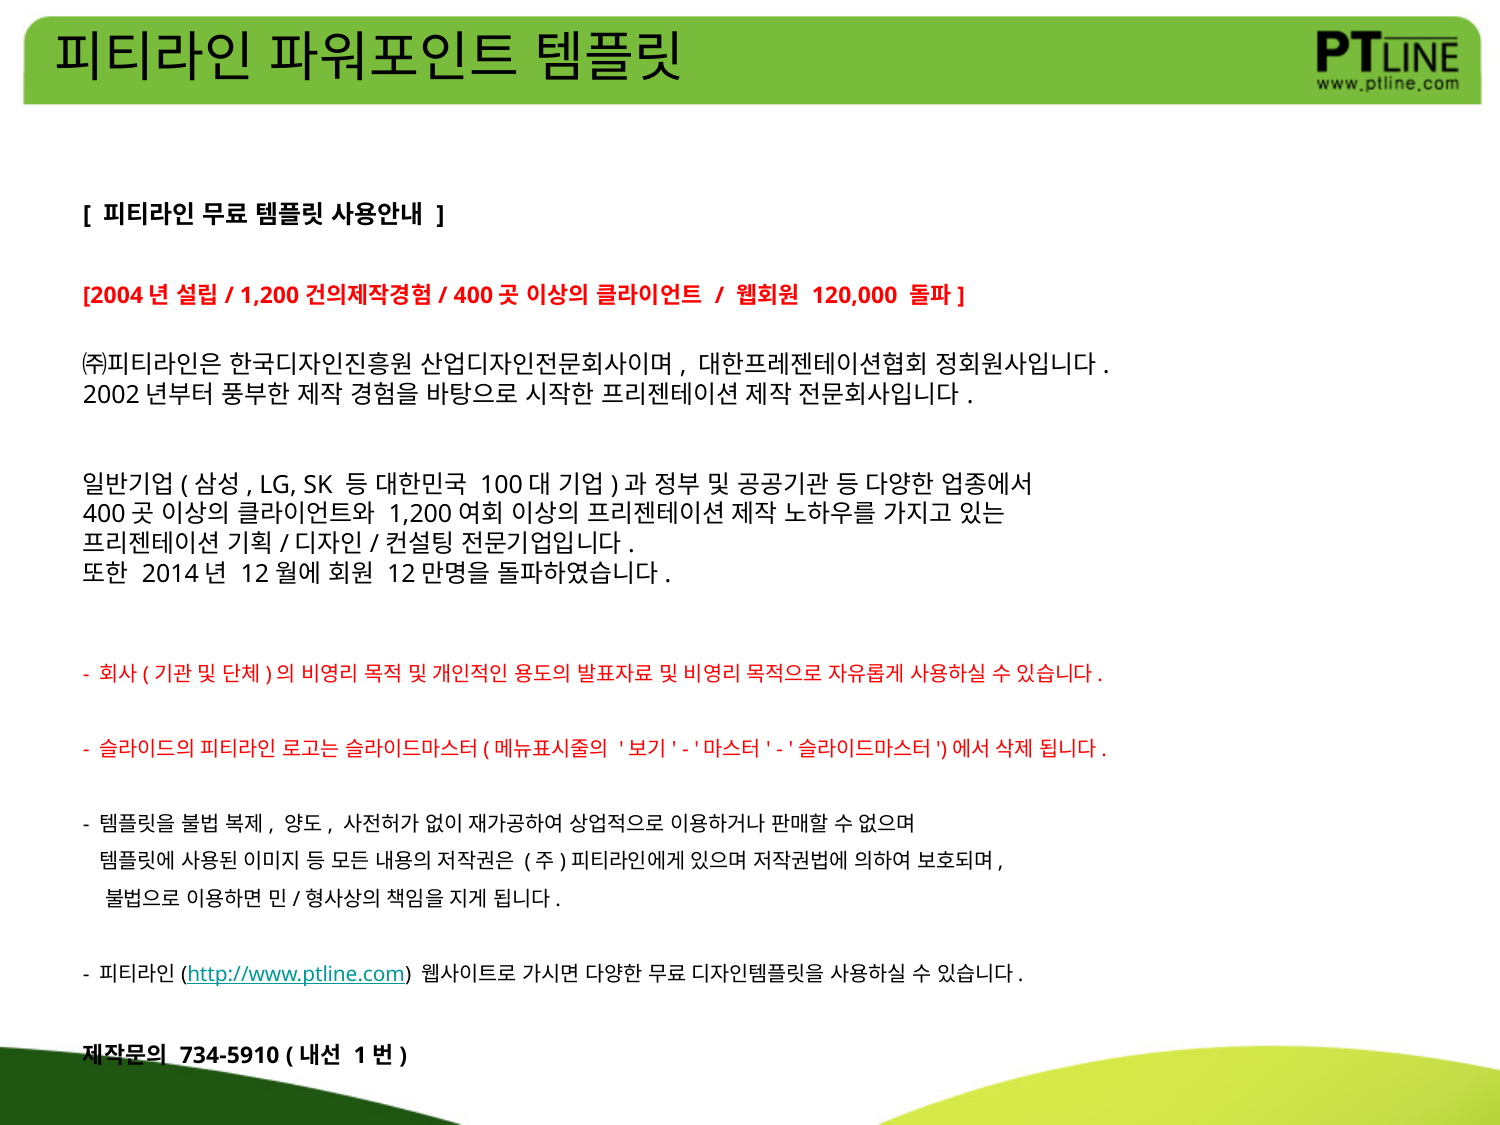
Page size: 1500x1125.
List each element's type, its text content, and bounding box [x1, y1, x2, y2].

picture [0, 0, 1500, 1125]
text_box [ 피티라인 무료 템플릿 사용안내 ] [2004년 설립/ 1,200건의제작경험/ 400곳 이상의 클라이언트 / 웹회원 120,000 돌파] ㈜피티라인은 한국디자인진흥원 산업디자인전문회사이며, 대한프레젠테이션협회 정회원사입니다. 2002년부터 풍부한 제작 경험을 바탕으로 시작한 프리젠테이션 제작 전문회사입니다. 일반기업(삼성, LG, SK 등 대한민국 100대 기업)과 정부 및 공공기관 등 다양한 업종에서 400곳 이상의 클라이언트와 1,200여회 이상의 프리젠테이션 제작 노하우를 가지고 있는 프리젠테이션 기획/디자인/컨설팅 전문기업입니다. 또한 2014년 12월에 회원 12만명을 돌파하였습니다. - 회사(기관 및 단체)의 비영리 목적 및 개인적인 용도의 발표자료 및 비영리 목적으로 자유롭게 사용하실 수 있습니다. - 슬라이드의 피티라인 로고는 슬라이드마스터(메뉴표시줄의 '보기' - '마스터' - '슬라이드마스터')에서 삭제 됩니다. - 템플릿을 불법 복제, 양도, 사전허가 없이 재가공하여 상업적으로 이용하거나 판매할 수 없으며 템플릿에 사용된 이미지 등 모든 내용의 저작권은 (주)피티라인에게 있으며 저작권법에 의하여 보호되며, 불법으로 이용하면 민/형사상의 책임을 지게 됩니다. - 피티라인(http://www.ptline.com) 웹사이트로 가시면 다양한 무료 디자인템플릿을 사용하실 수 있습니다. 제작문의 734-5910 (내선 1번) [68, 191, 1357, 1076]
title 피티라인 파워포인트 템플릿 [39, 0, 1340, 118]
